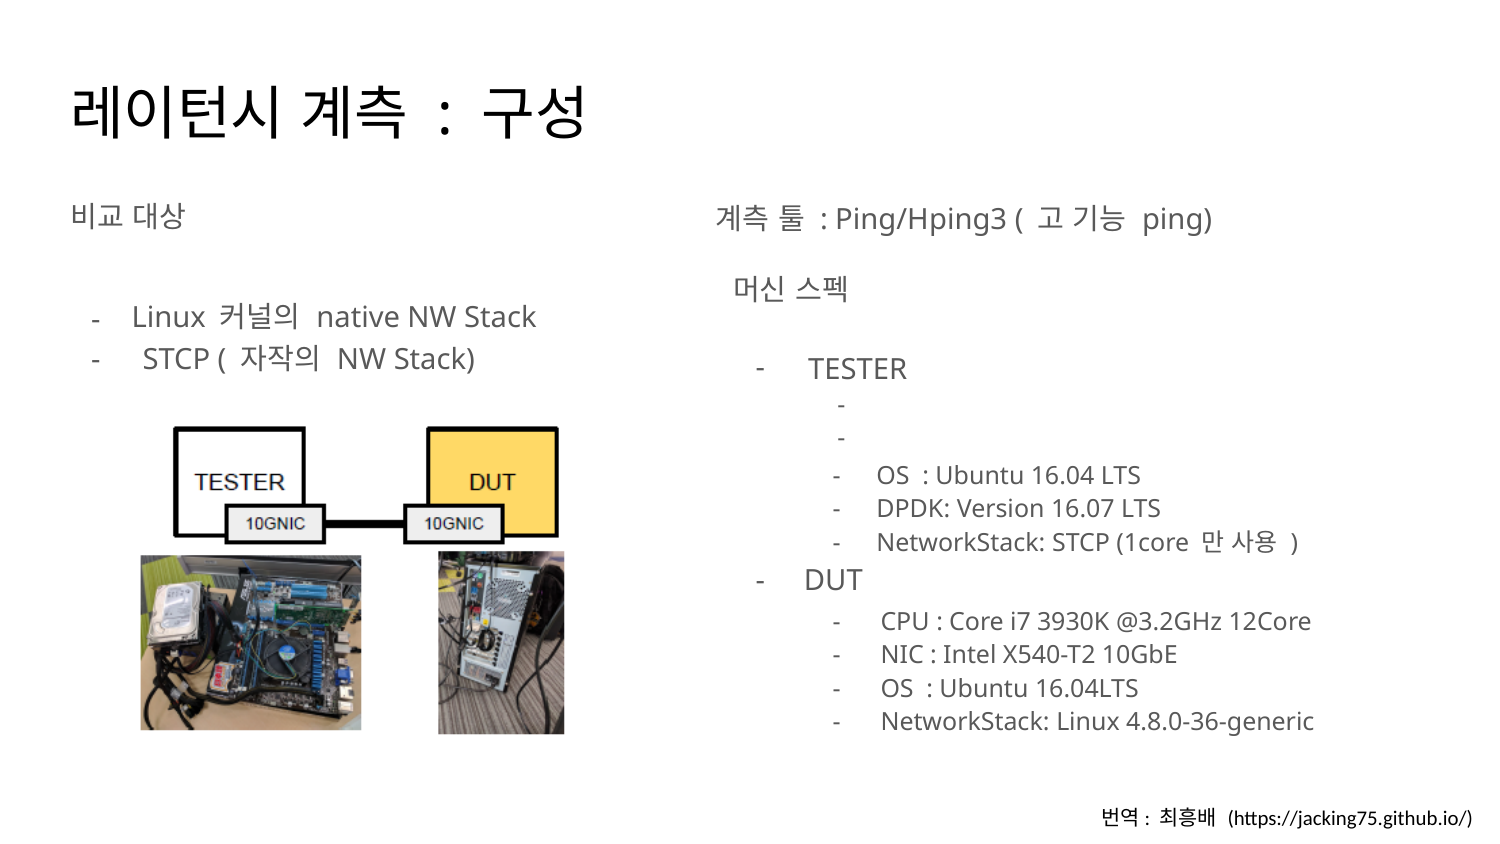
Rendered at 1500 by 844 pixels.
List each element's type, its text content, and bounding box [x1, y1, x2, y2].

text_box 번역: 최흥배 (https://jacking75.github.io/) [1086, 796, 1488, 837]
text_box - [755, 356, 766, 391]
text_box - [91, 347, 101, 383]
text_box OS : Ubuntu 16.04 LTS DPDK: Version 16.07 LTS NetworkStack: STCP (1core 만 사용 ) [876, 466, 1298, 564]
text_box - [755, 568, 766, 604]
text_box [49, 212, 709, 542]
picture [84, 413, 633, 771]
text_box - - - [832, 466, 841, 564]
text_box STCP ( 자작의 NW Stack) [142, 345, 476, 383]
text_box 레이턴시 계측 : 구성 비교 대상 [70, 74, 590, 241]
text_box - [91, 308, 101, 343]
text_box [713, 187, 1451, 752]
text_box CPU : Core i7 3930K @3.2GHz 12Core NIC : Intel X540-T2 10GbE OS : Ubuntu 16.04LTS NetworkStack: Linux 4.8.0-36-generic [880, 612, 1315, 743]
text_box 계측 툴 : Ping/Hping3 ( 고 기능 ping) [715, 206, 1213, 243]
text_box TESTER - CPU : Core i7 2700K @3.5GHz 8Core - NIC : Intel X540-T2 10GbE [808, 358, 1301, 462]
text_box [49, 71, 1451, 169]
text_box 머신 스펙 [733, 279, 850, 314]
text_box DUT [803, 568, 863, 604]
text_box Linux 커널의 native NW Stack [131, 304, 537, 341]
text_box - - - - [832, 612, 841, 743]
